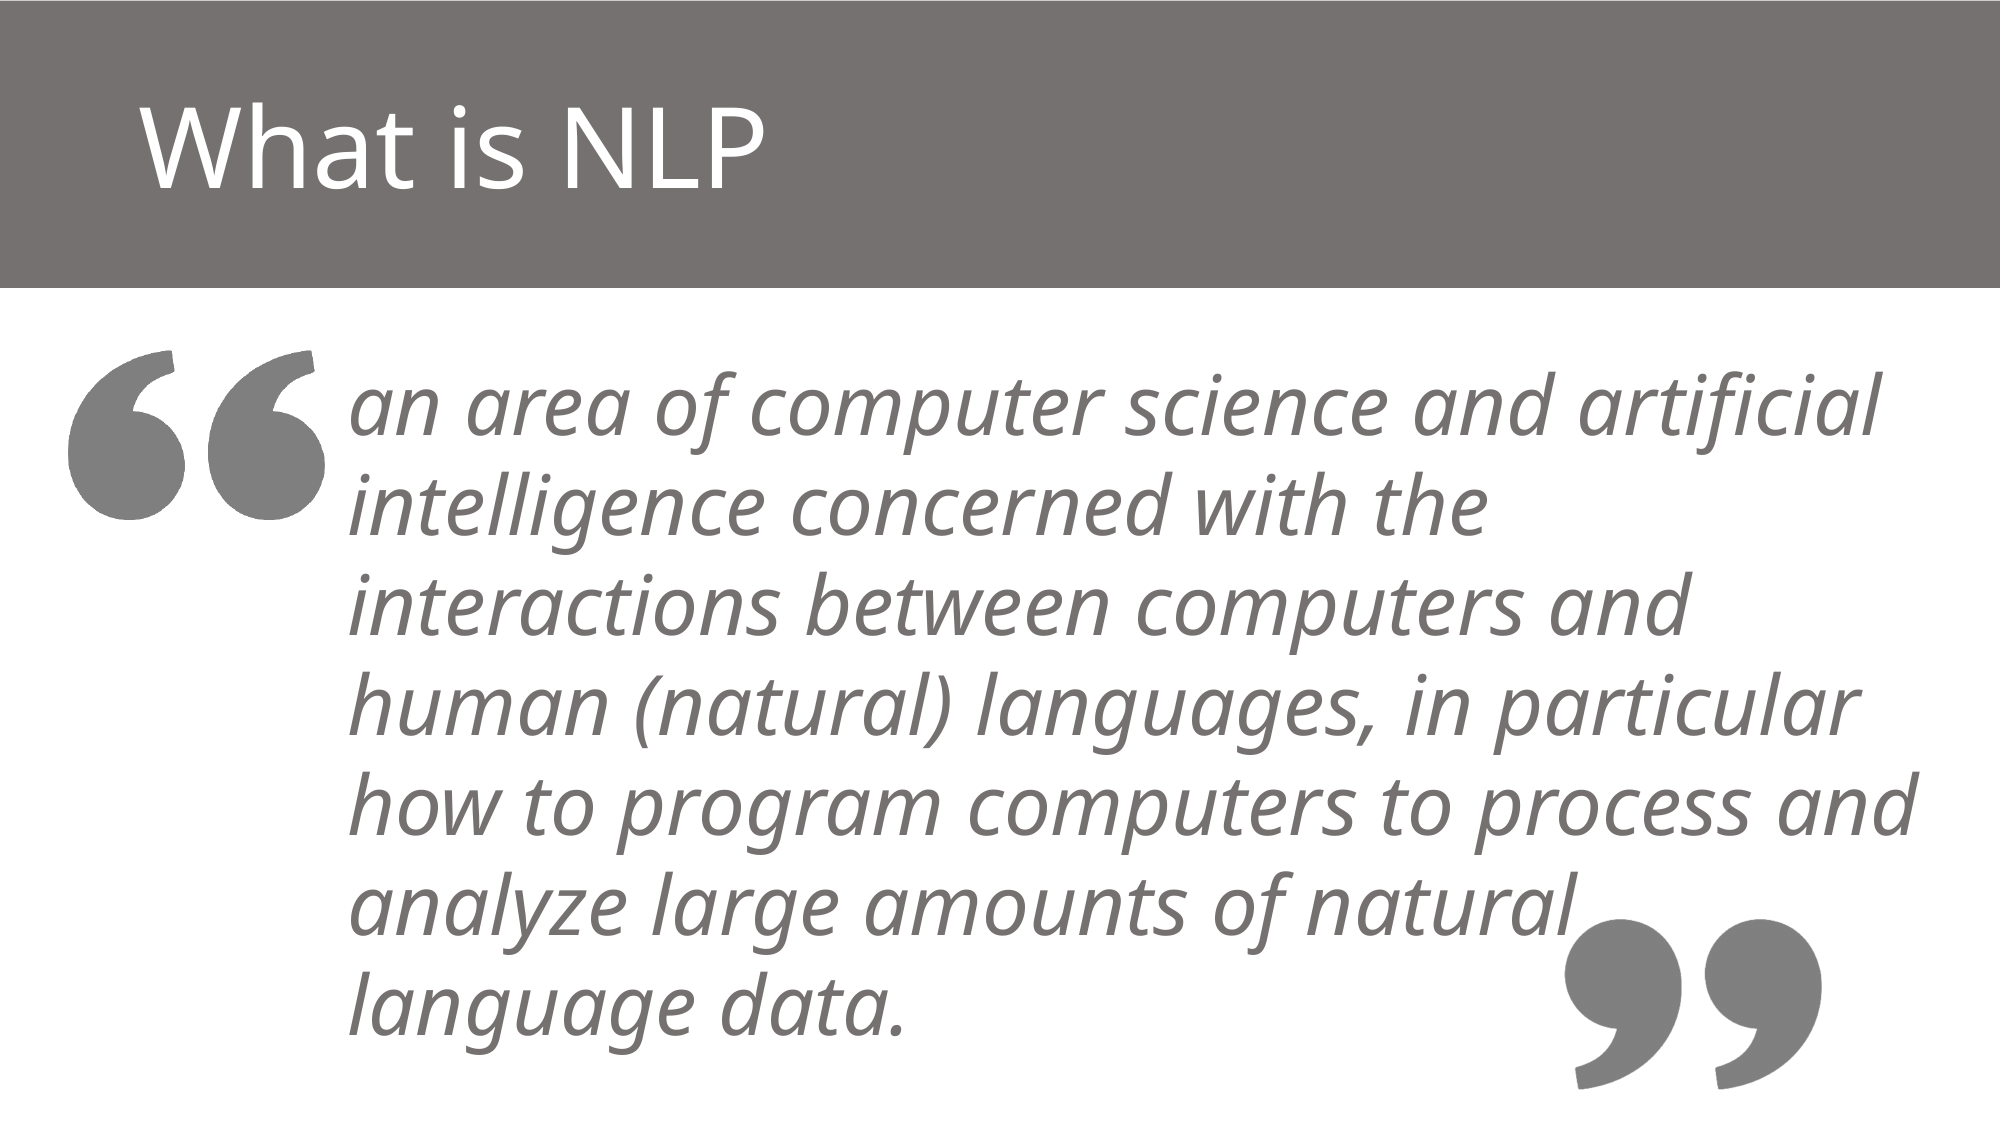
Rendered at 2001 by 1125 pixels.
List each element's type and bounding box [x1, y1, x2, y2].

text_box [49, 312, 1953, 1125]
text_box [0, 0, 2000, 288]
